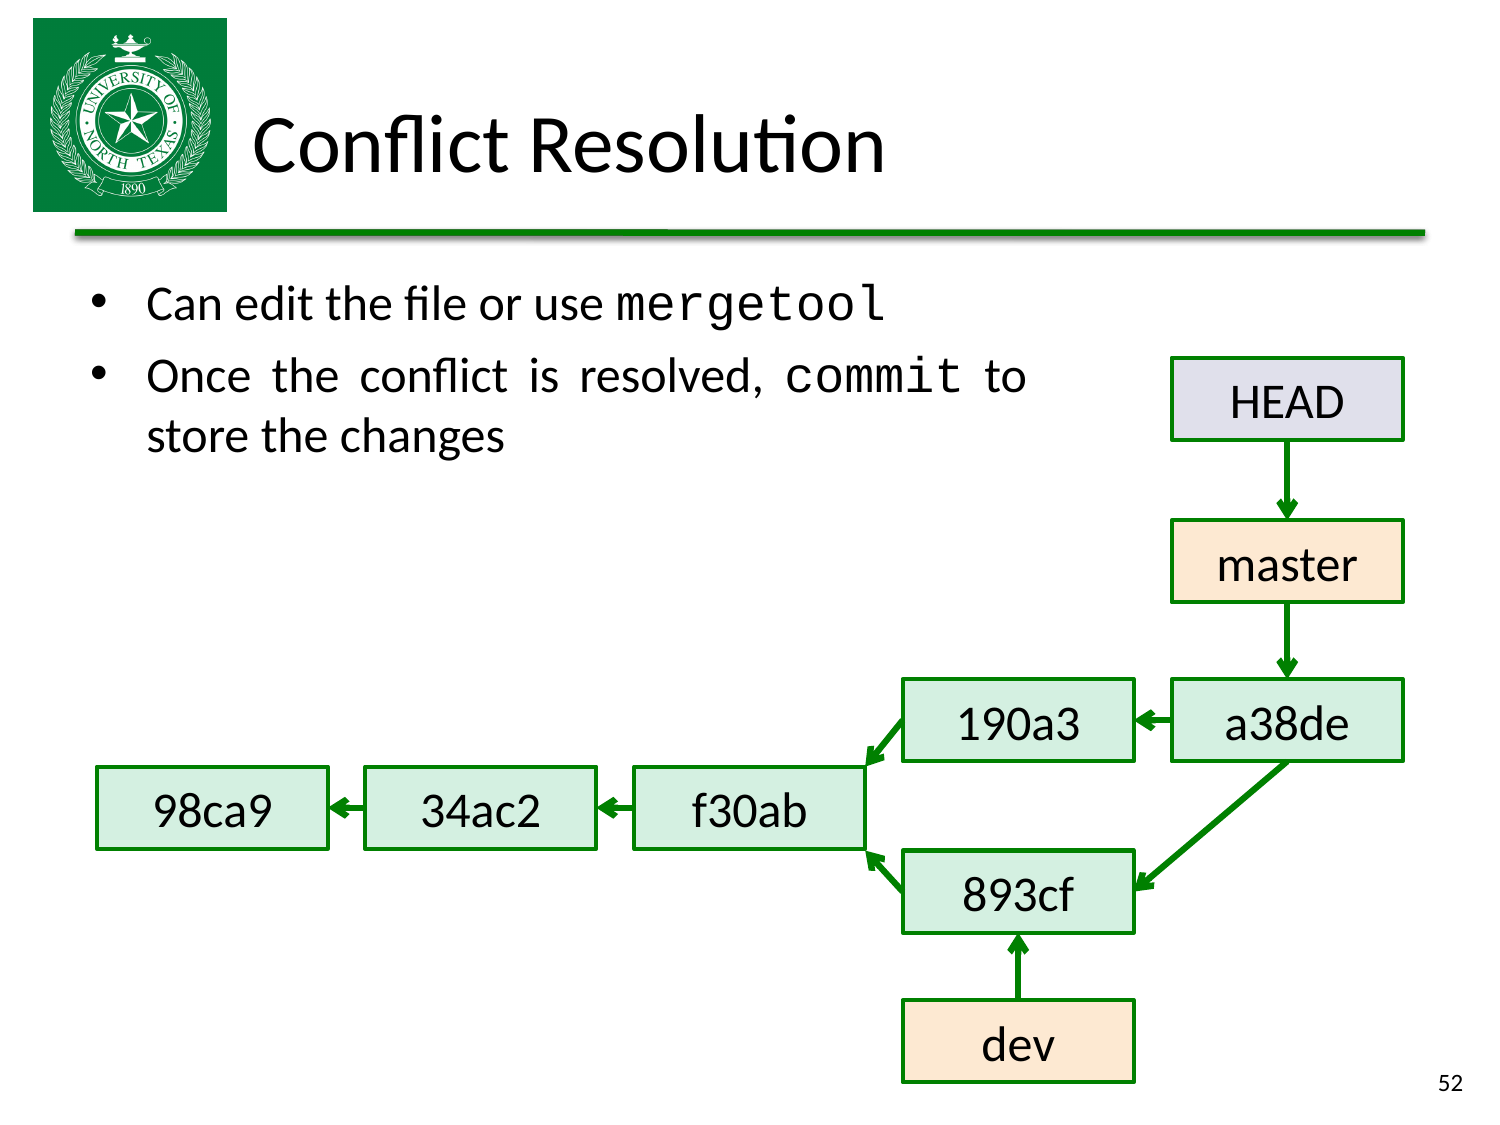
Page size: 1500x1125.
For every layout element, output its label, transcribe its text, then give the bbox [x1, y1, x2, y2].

picture [33, 17, 228, 212]
text_box HEAD [1170, 356, 1405, 442]
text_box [864, 719, 903, 767]
title Conflict Resolution [237, 45, 1479, 233]
text_box 190a3 [1042, 677, 1136, 763]
text_box master [1170, 518, 1405, 604]
slide_number 52 [1418, 1051, 1479, 1112]
text_box dev [901, 998, 1136, 1084]
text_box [1133, 761, 1288, 892]
text_box a38de [1170, 677, 1405, 763]
text_box 893cf [1042, 848, 1136, 935]
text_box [864, 850, 903, 892]
list Can edit the file or use mergetool Once the conflict is resolved, commit to store the changes [75, 262, 1042, 1052]
